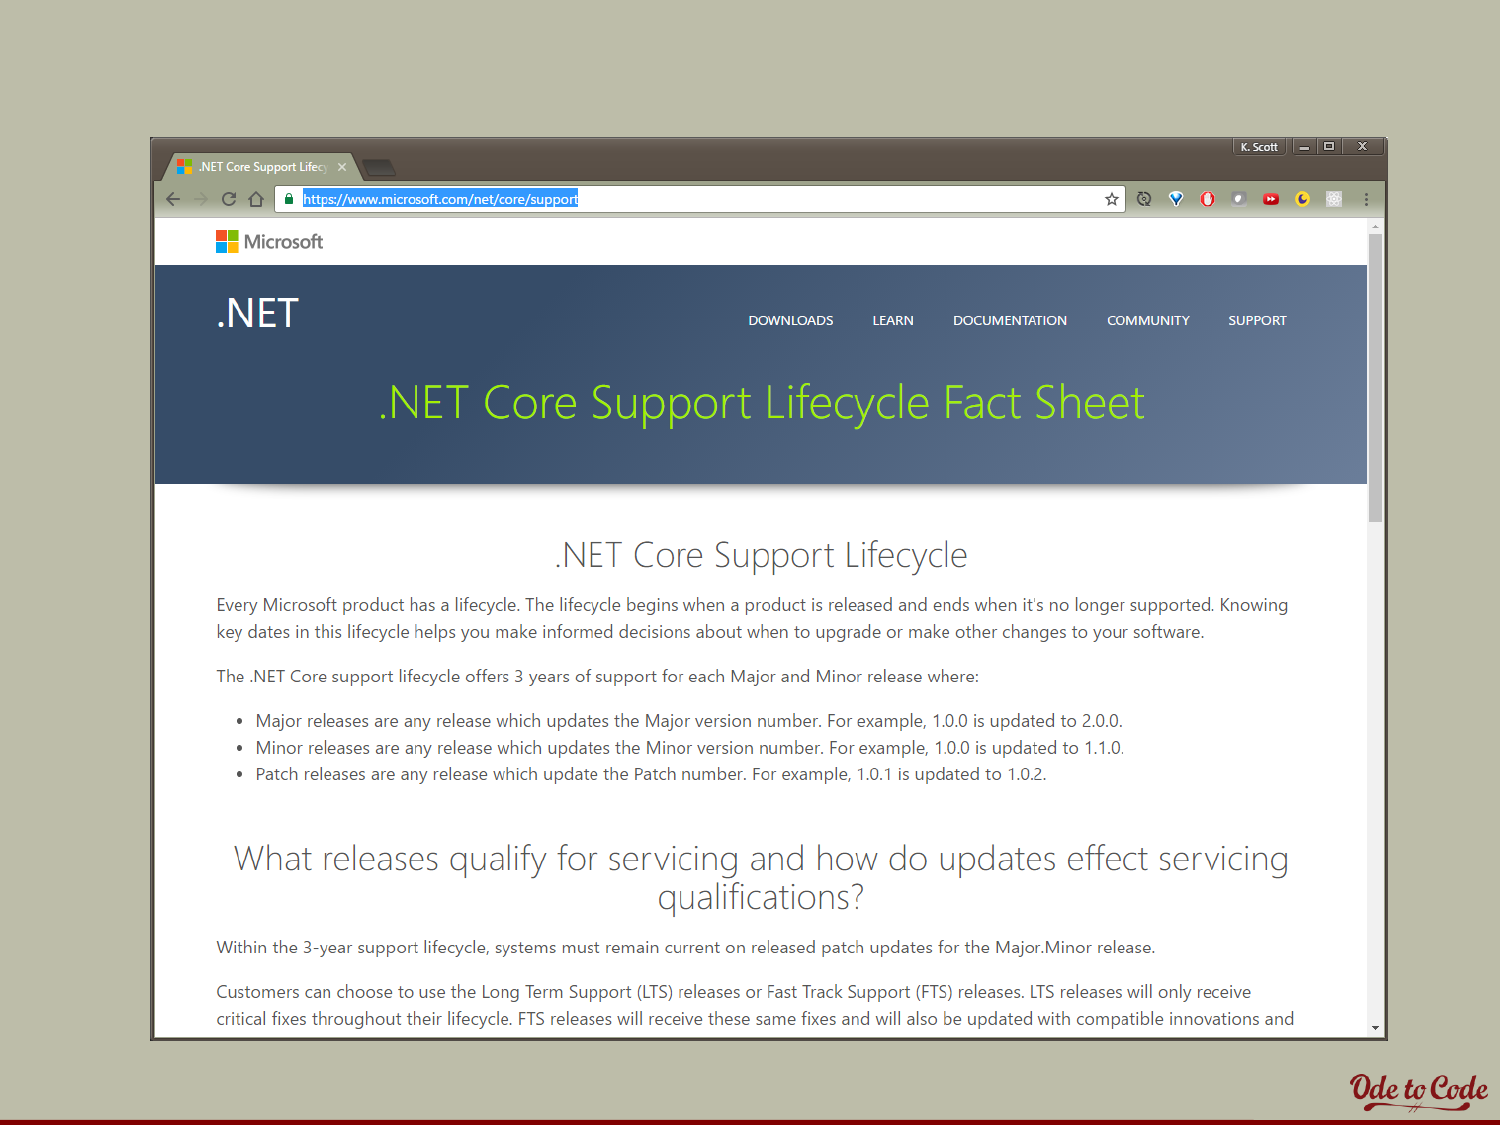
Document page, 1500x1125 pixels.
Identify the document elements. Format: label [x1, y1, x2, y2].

picture [149, 137, 1388, 1041]
picture [1350, 1074, 1488, 1113]
